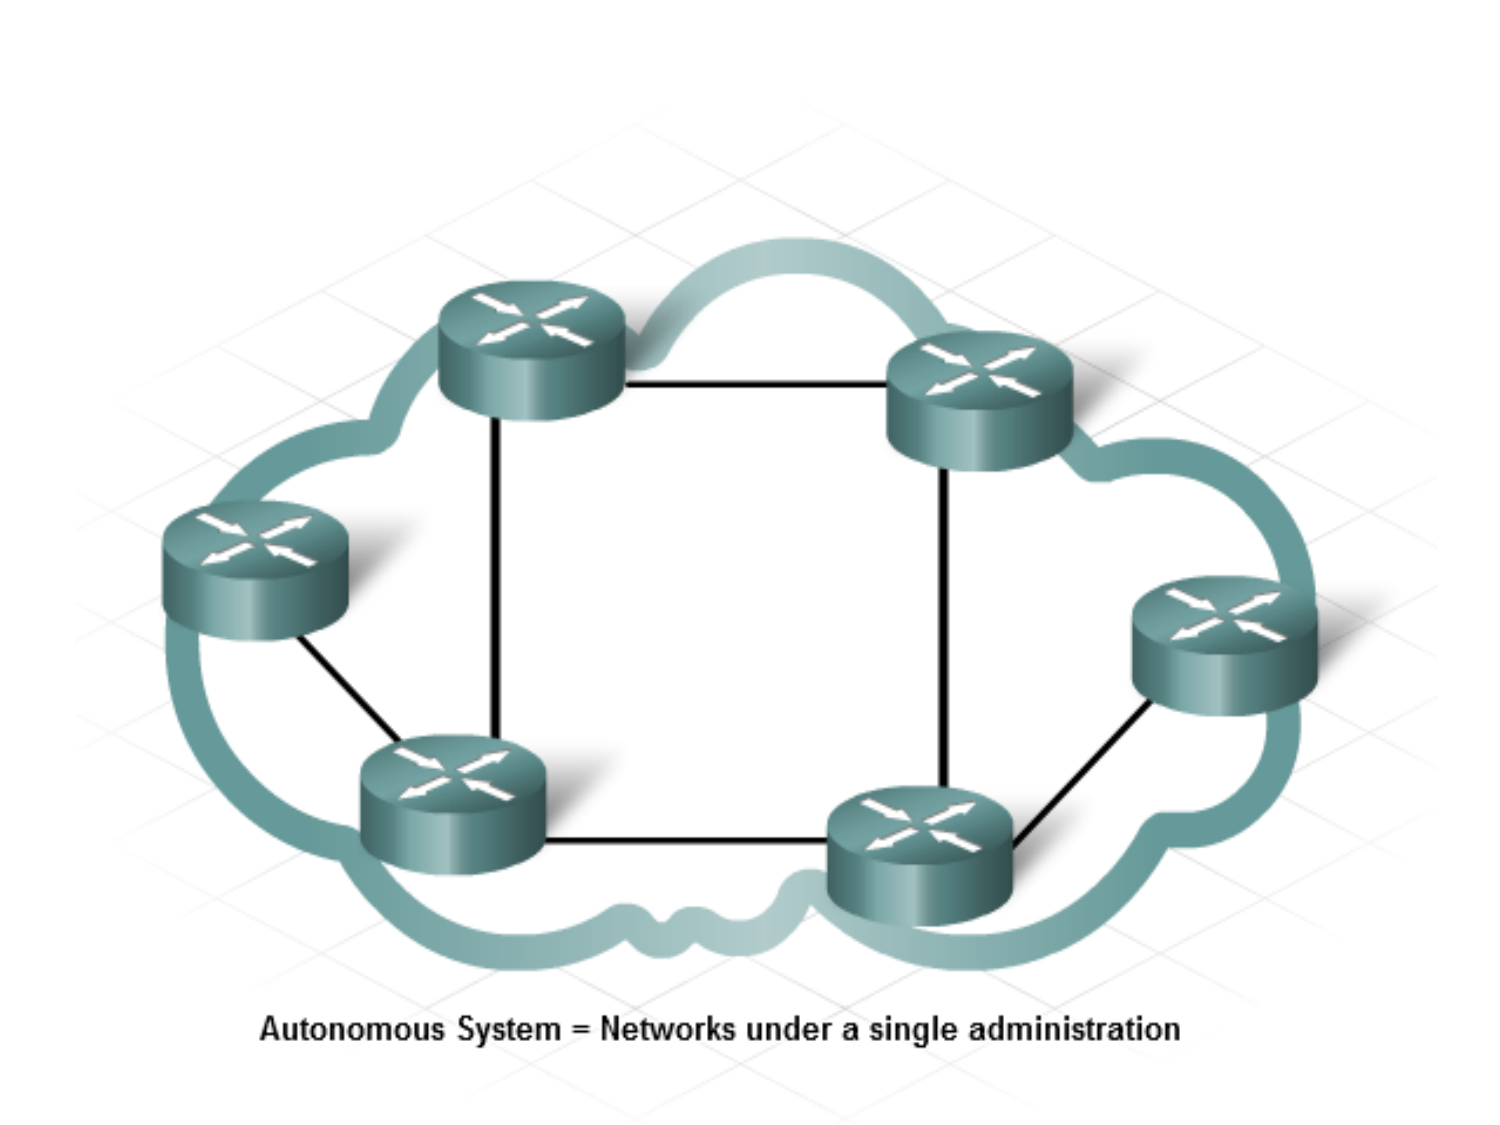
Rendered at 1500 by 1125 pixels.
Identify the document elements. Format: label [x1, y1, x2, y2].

picture [74, 62, 1438, 1125]
